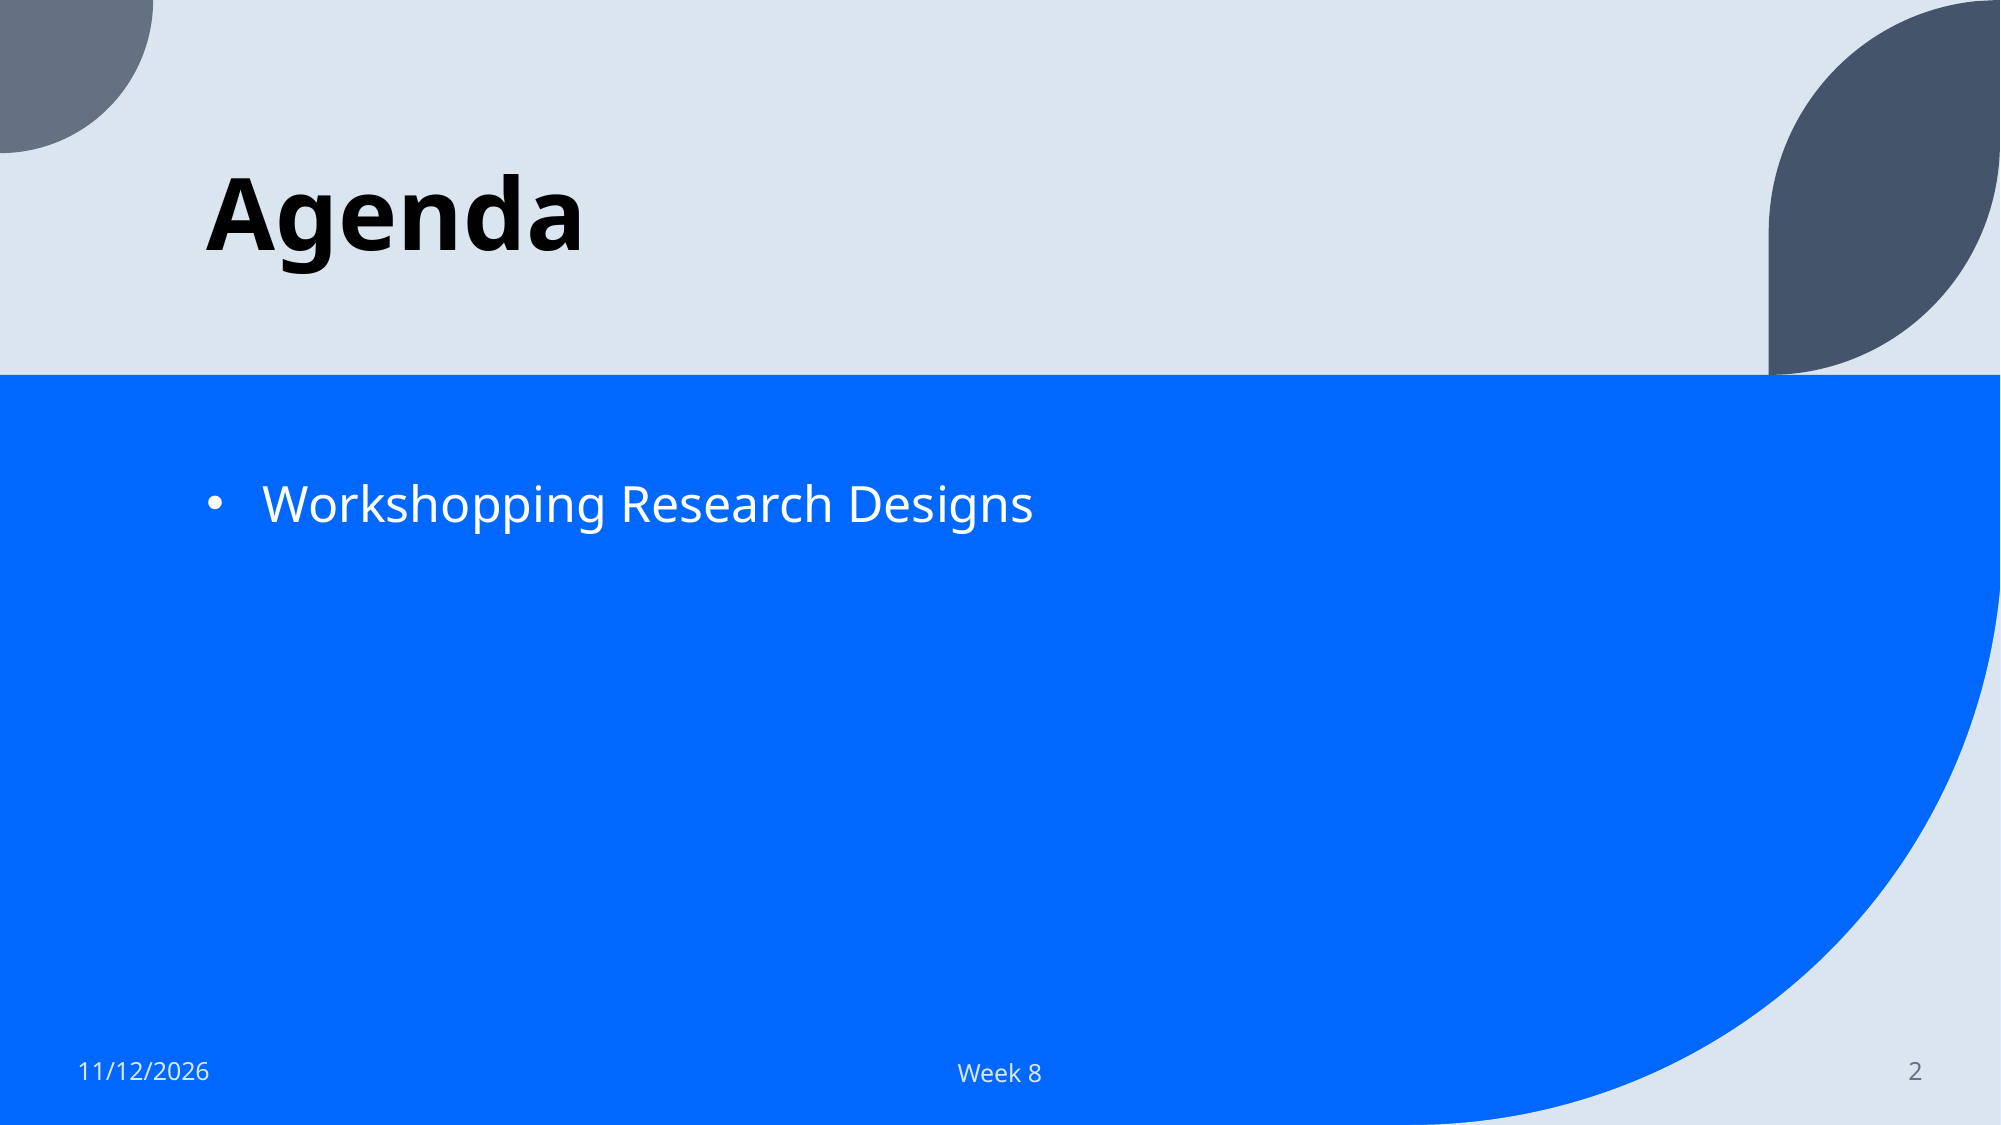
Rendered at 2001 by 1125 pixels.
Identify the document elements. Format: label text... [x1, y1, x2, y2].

footer Week 8 [662, 1042, 1338, 1103]
slide_number 2 [1674, 1042, 1938, 1103]
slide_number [62, 1042, 513, 1103]
title Agenda [191, 62, 1796, 280]
list Workshopping Research Designs [191, 435, 1796, 999]
